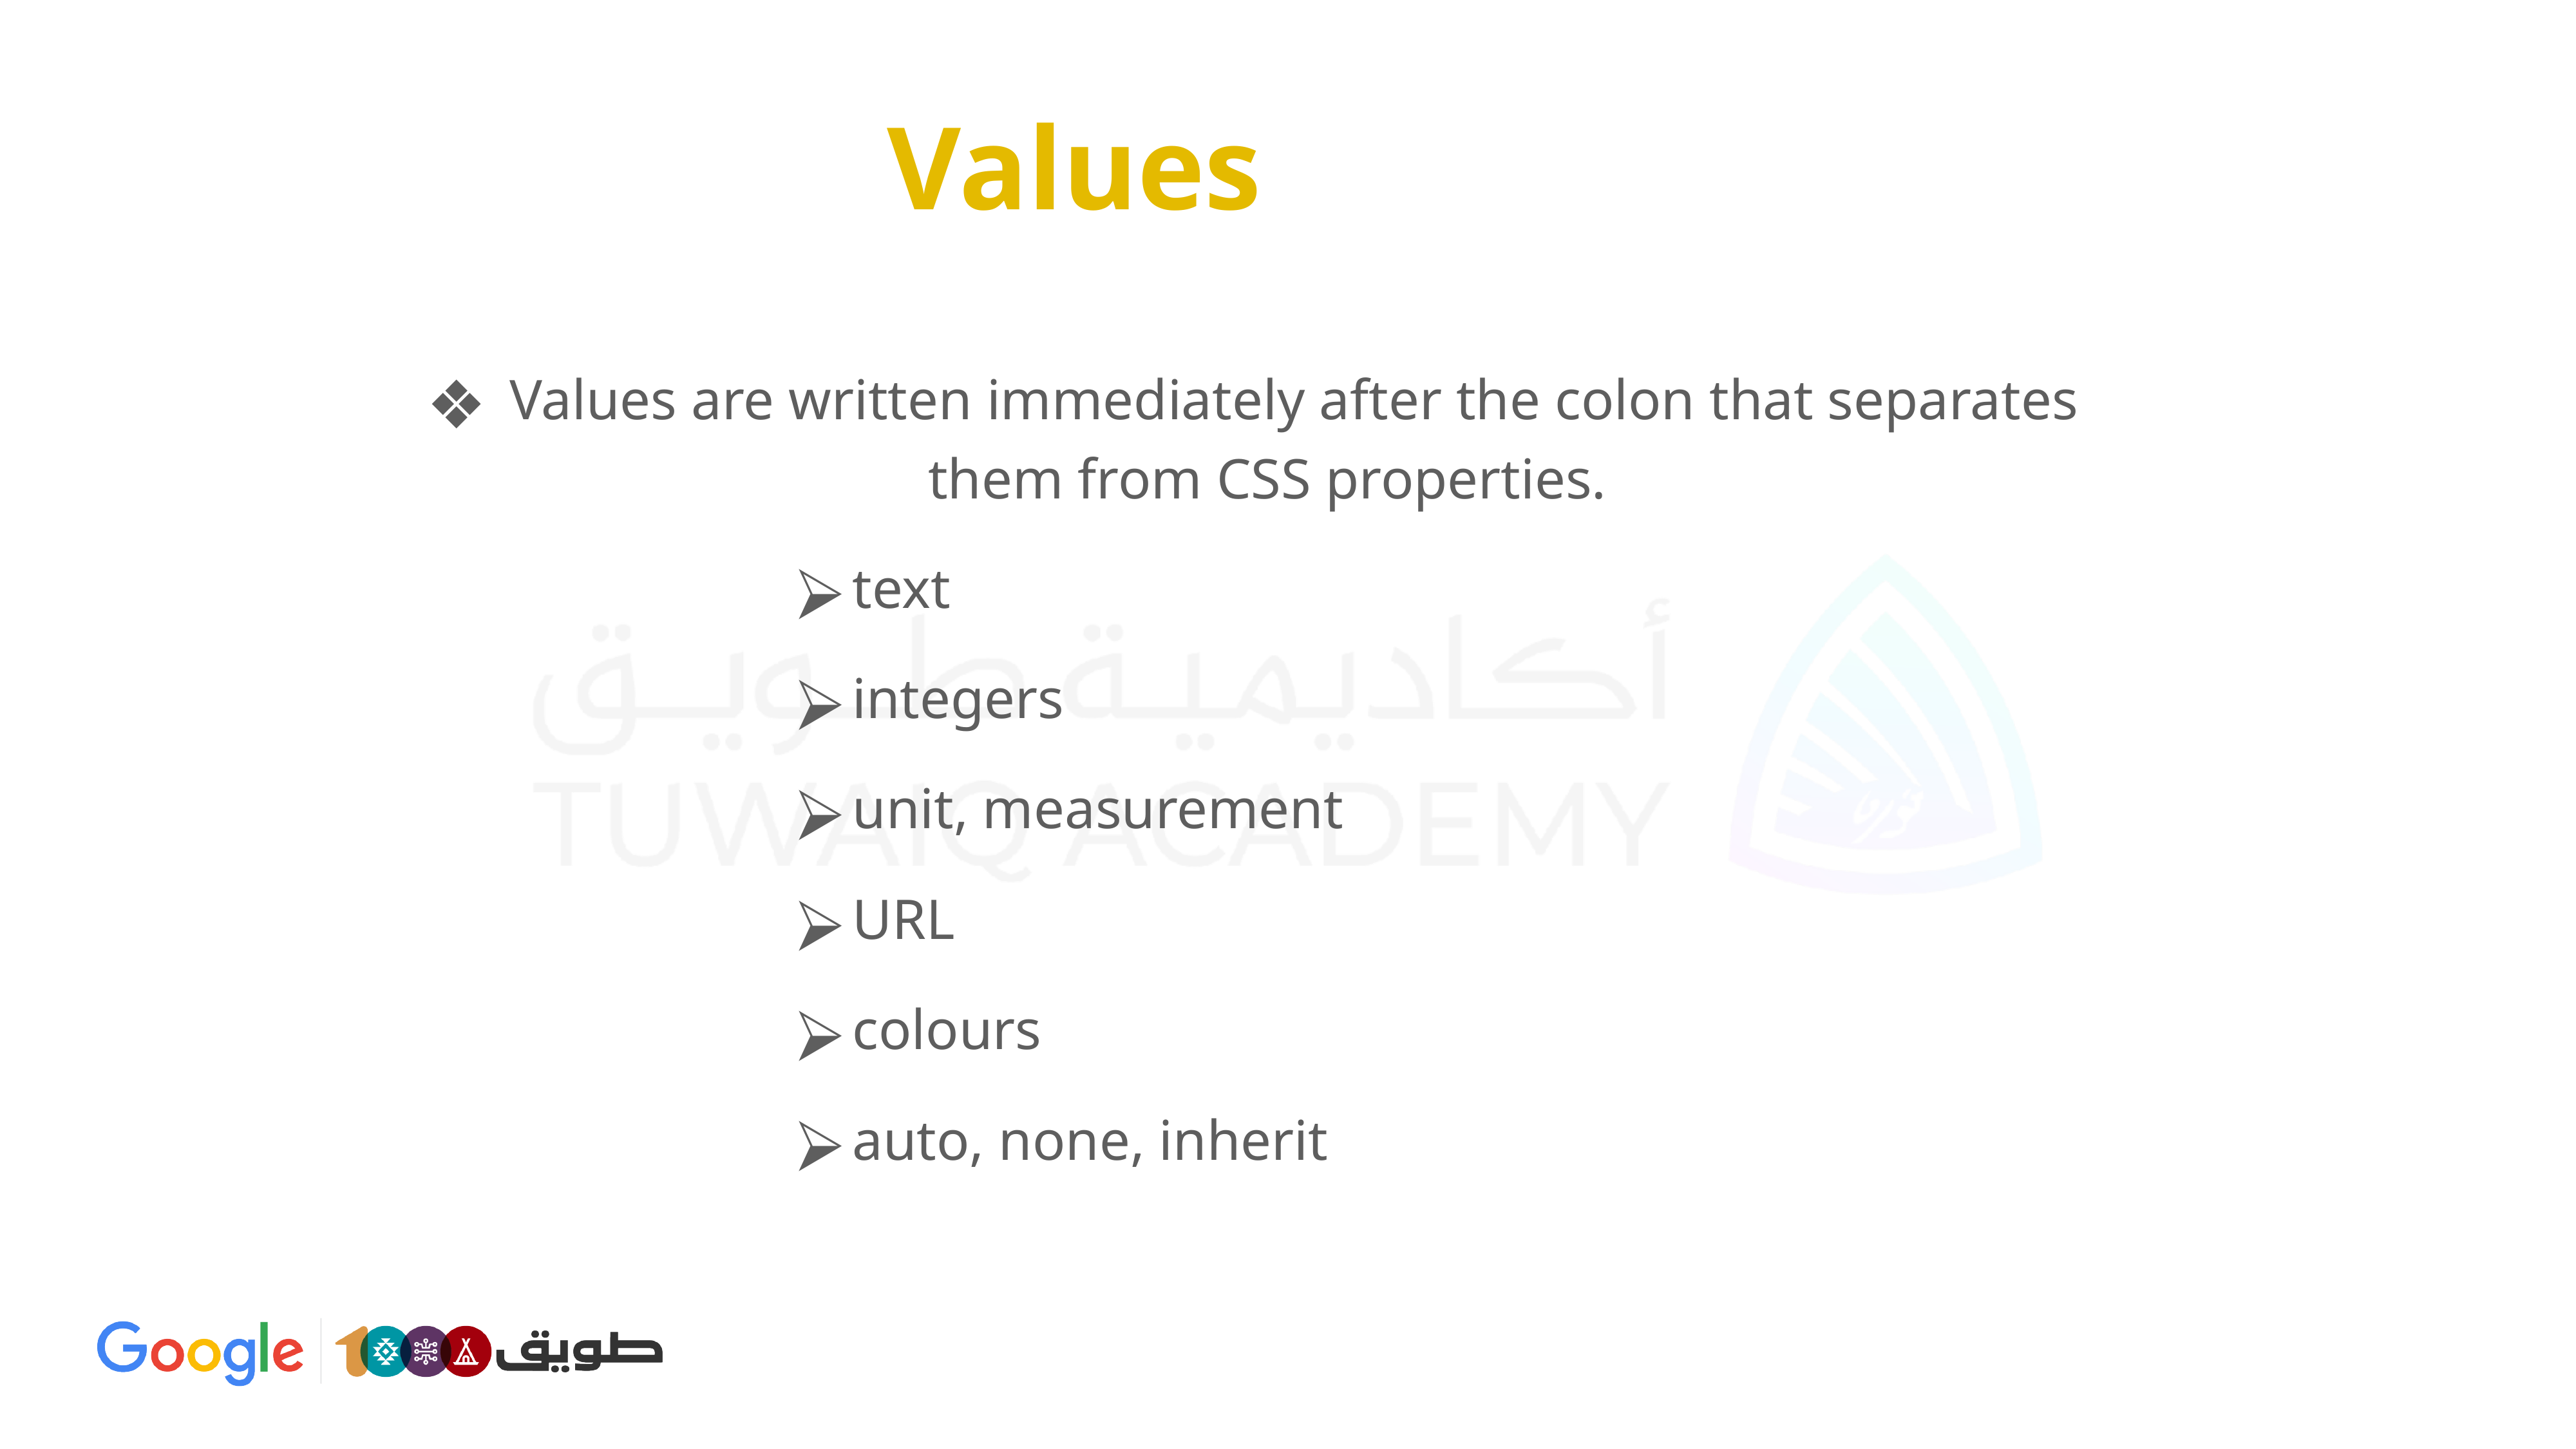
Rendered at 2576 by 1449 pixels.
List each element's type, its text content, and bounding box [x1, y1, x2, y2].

text_box Values are written immediately after the colon that separates them from CSS properties. text integers unit, measurement URL colours auto, none, inherit [369, 346, 2132, 1182]
title Values [573, 117, 1606, 269]
picture [53, 1159, 708, 1449]
